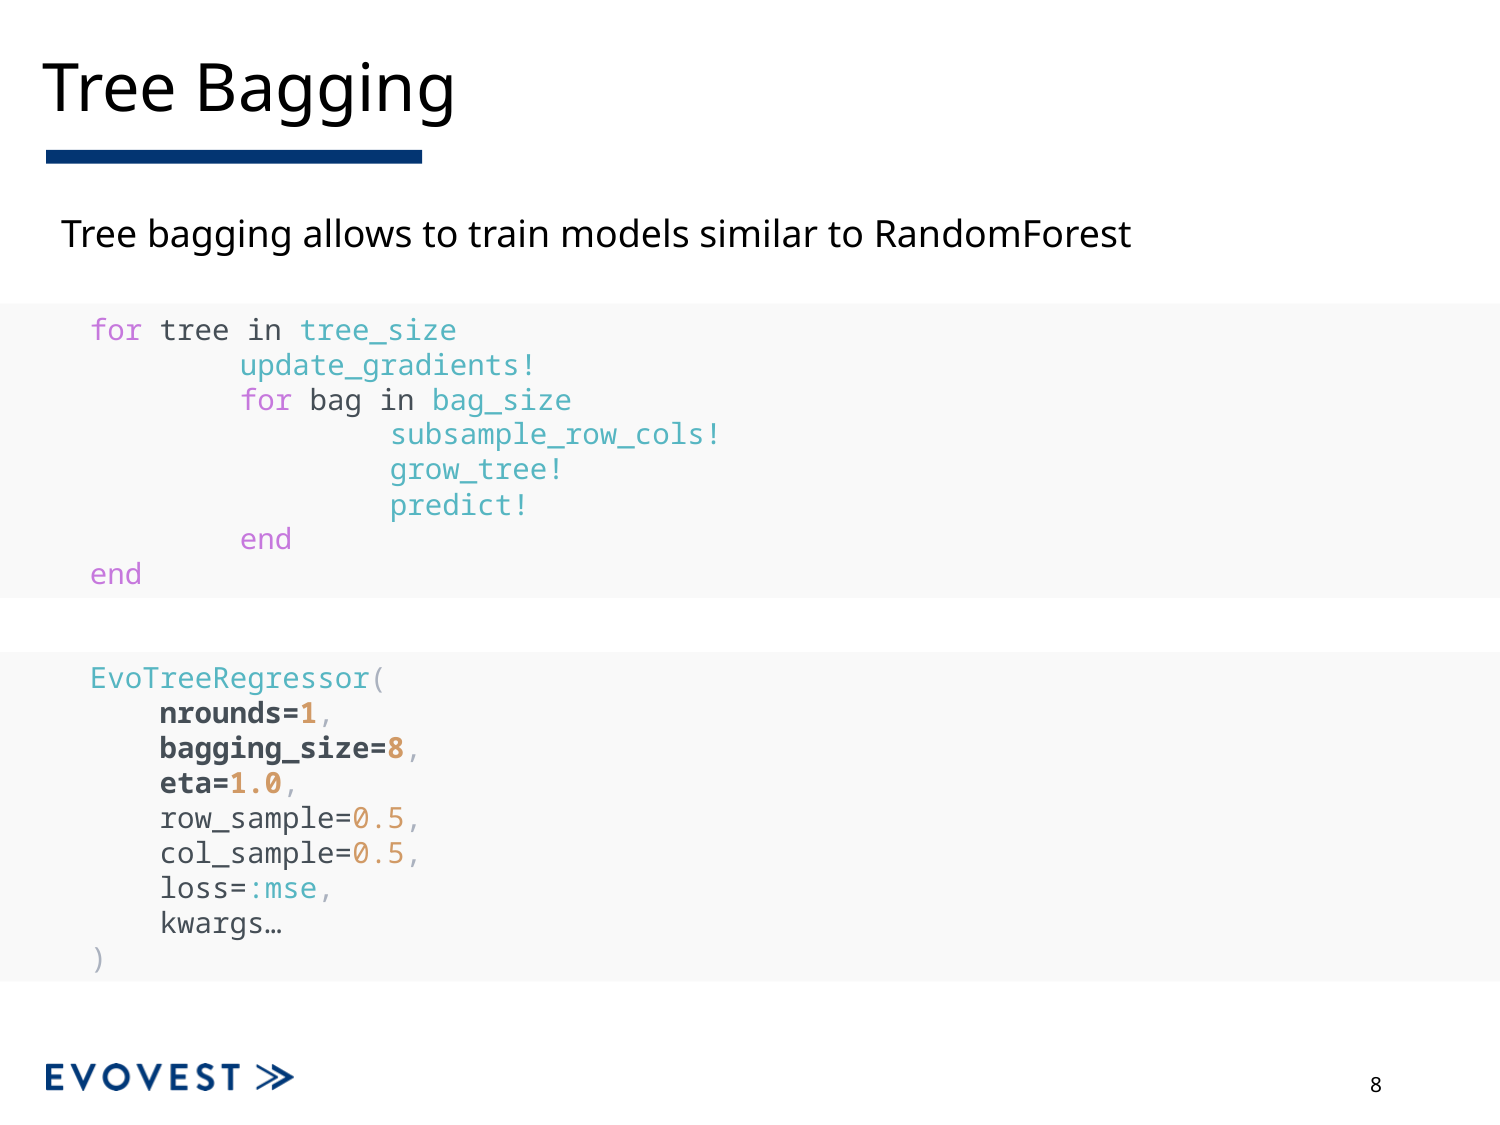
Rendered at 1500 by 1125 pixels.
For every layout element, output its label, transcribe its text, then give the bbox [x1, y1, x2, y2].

text_box [45, 149, 423, 165]
slide_number 8 [1059, 1055, 1397, 1116]
title Tree Bagging [27, 33, 1282, 147]
text_box for tree in tree_size update_gradients! for bag in bag_size subsample_row_cols! grow_tree! predict! end end [0, 303, 1500, 598]
text_box Tree bagging allows to train models similar to RandomForest [46, 202, 1406, 303]
picture [46, 1063, 294, 1092]
text_box EvoTreeRegressor( nrounds=1, bagging_size=8, eta=1.0, row_sample=0.5, col_sample=0.5, loss=:mse, kwargs… ) [0, 652, 1500, 982]
